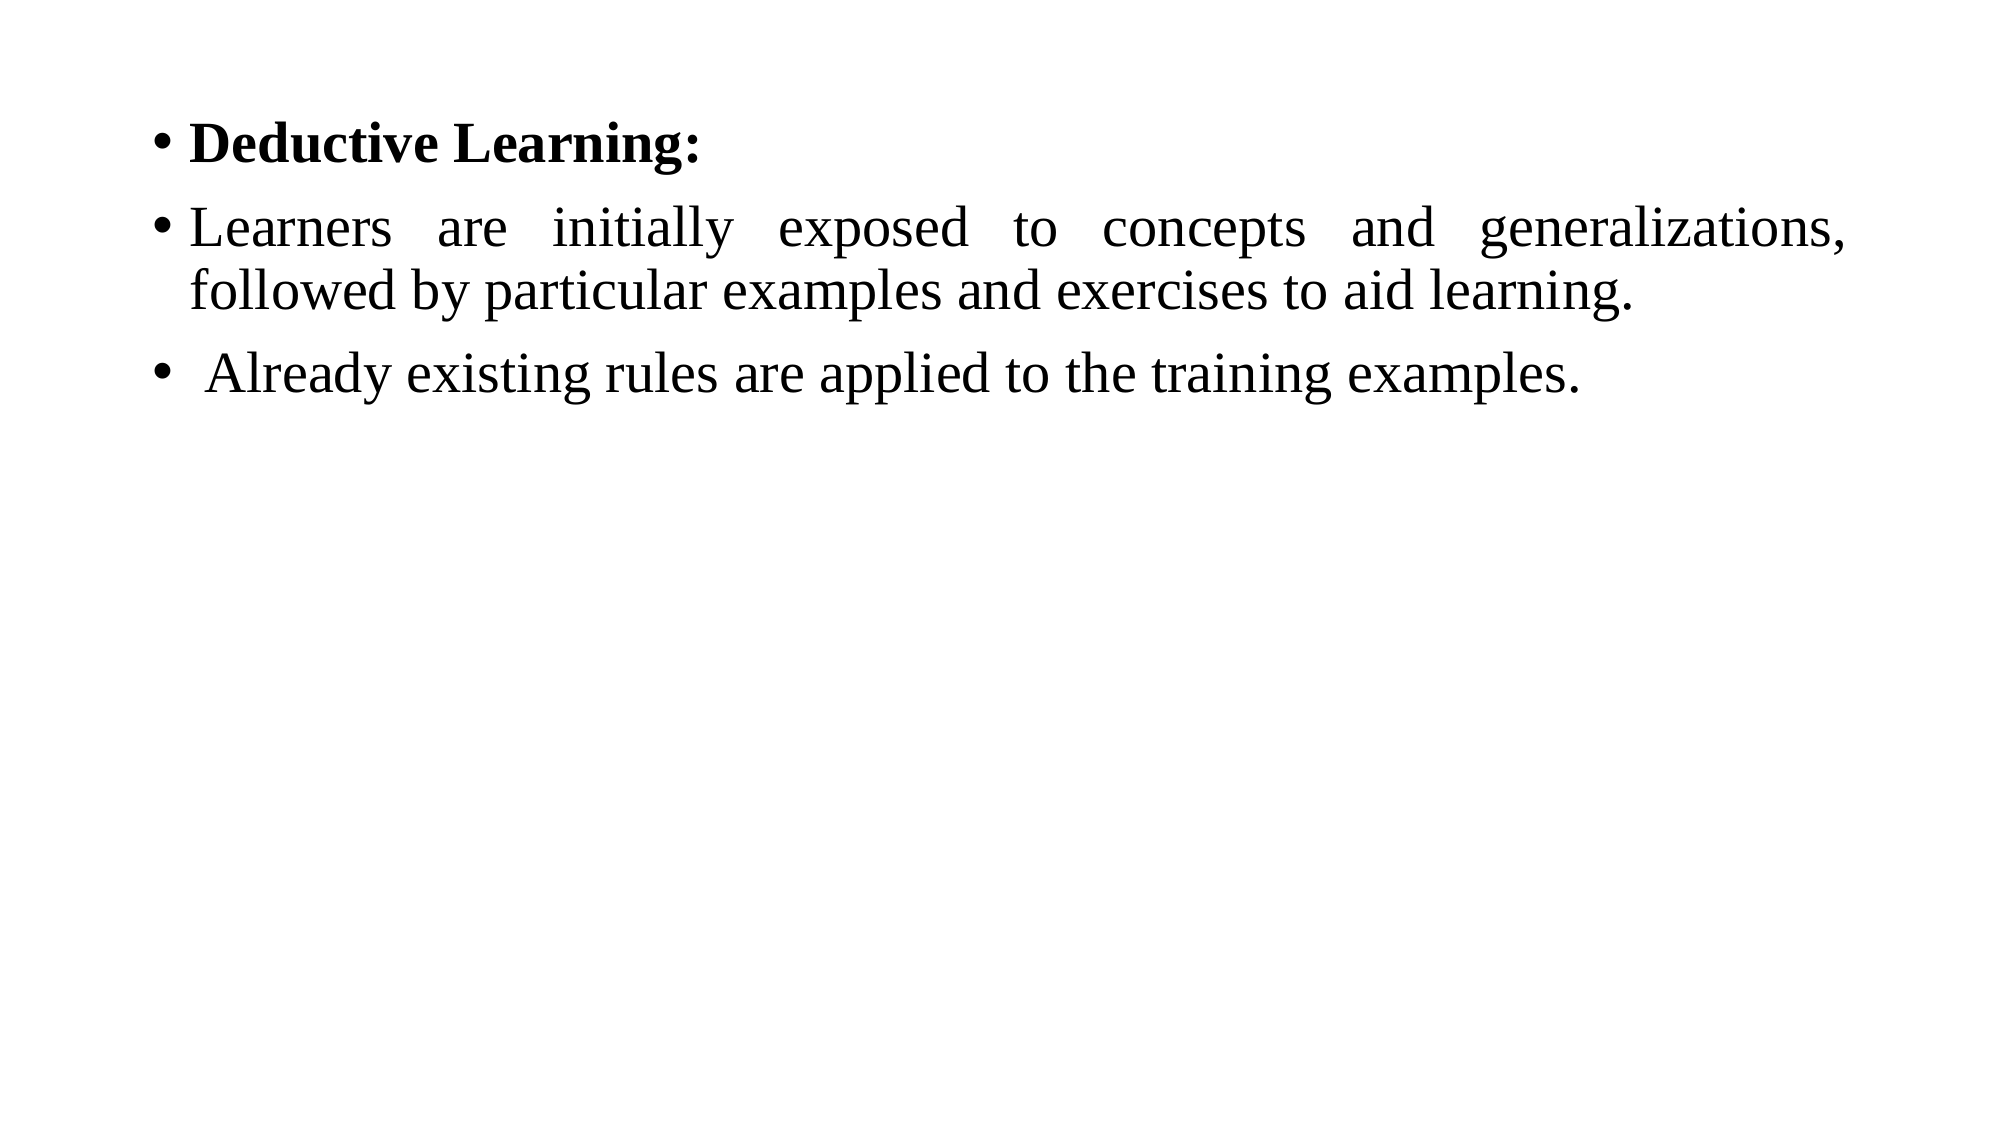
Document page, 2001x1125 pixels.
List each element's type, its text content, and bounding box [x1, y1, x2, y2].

list Deductive Learning: Learners are initially exposed to concepts and generalizations, followed by particular examples and exercises to aid learning. Already existing rules are applied to the training examples. [137, 104, 1863, 1014]
